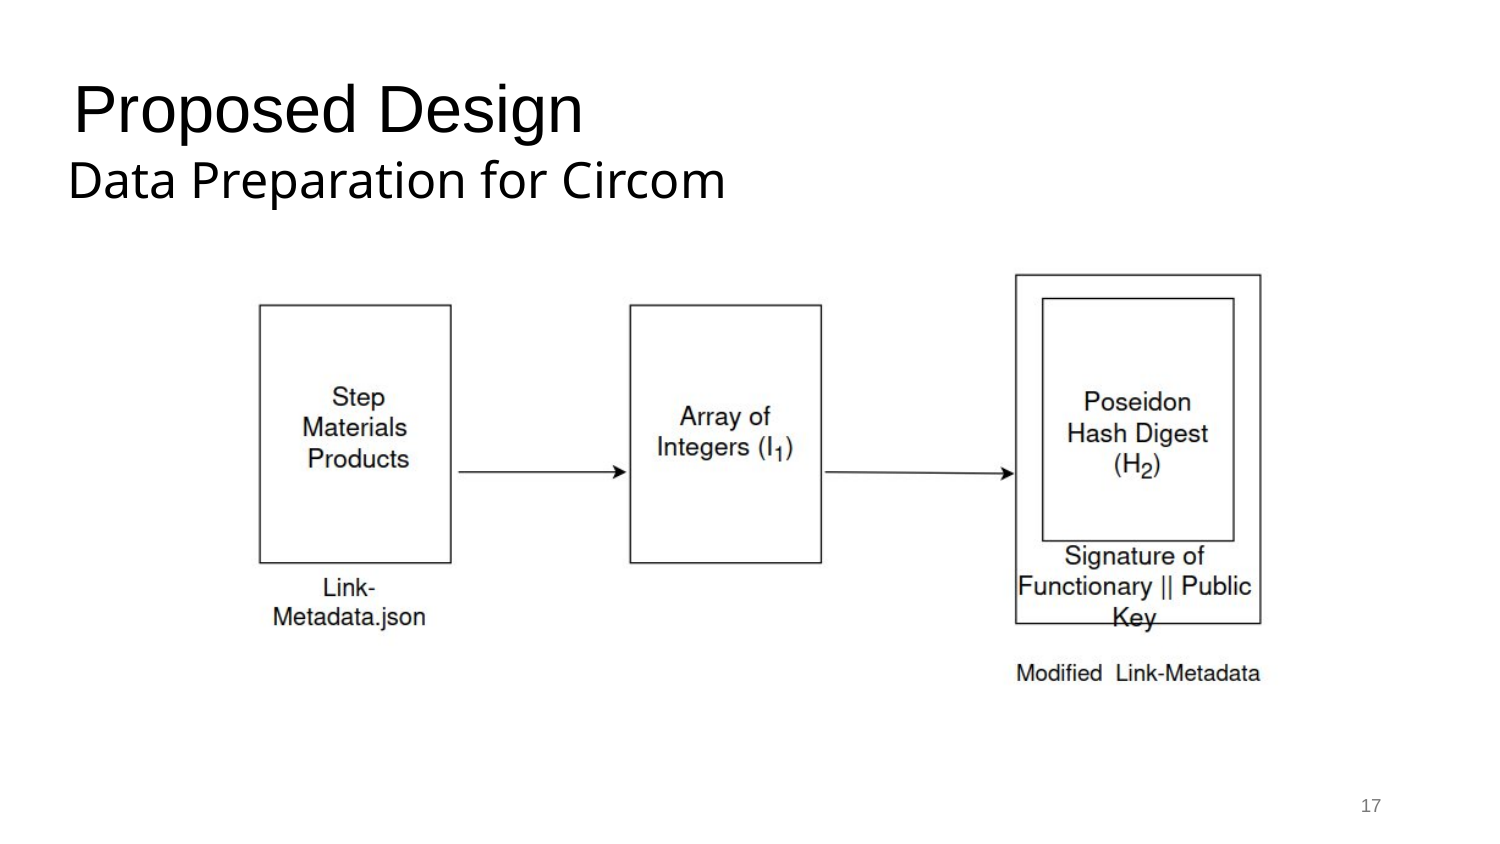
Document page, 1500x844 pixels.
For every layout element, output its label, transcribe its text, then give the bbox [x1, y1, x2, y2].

text_box Proposed Design [58, 58, 1166, 154]
title Data Preparation for Circom [52, 142, 1343, 223]
slide_number 17 [1059, 782, 1397, 827]
picture [221, 257, 1301, 699]
